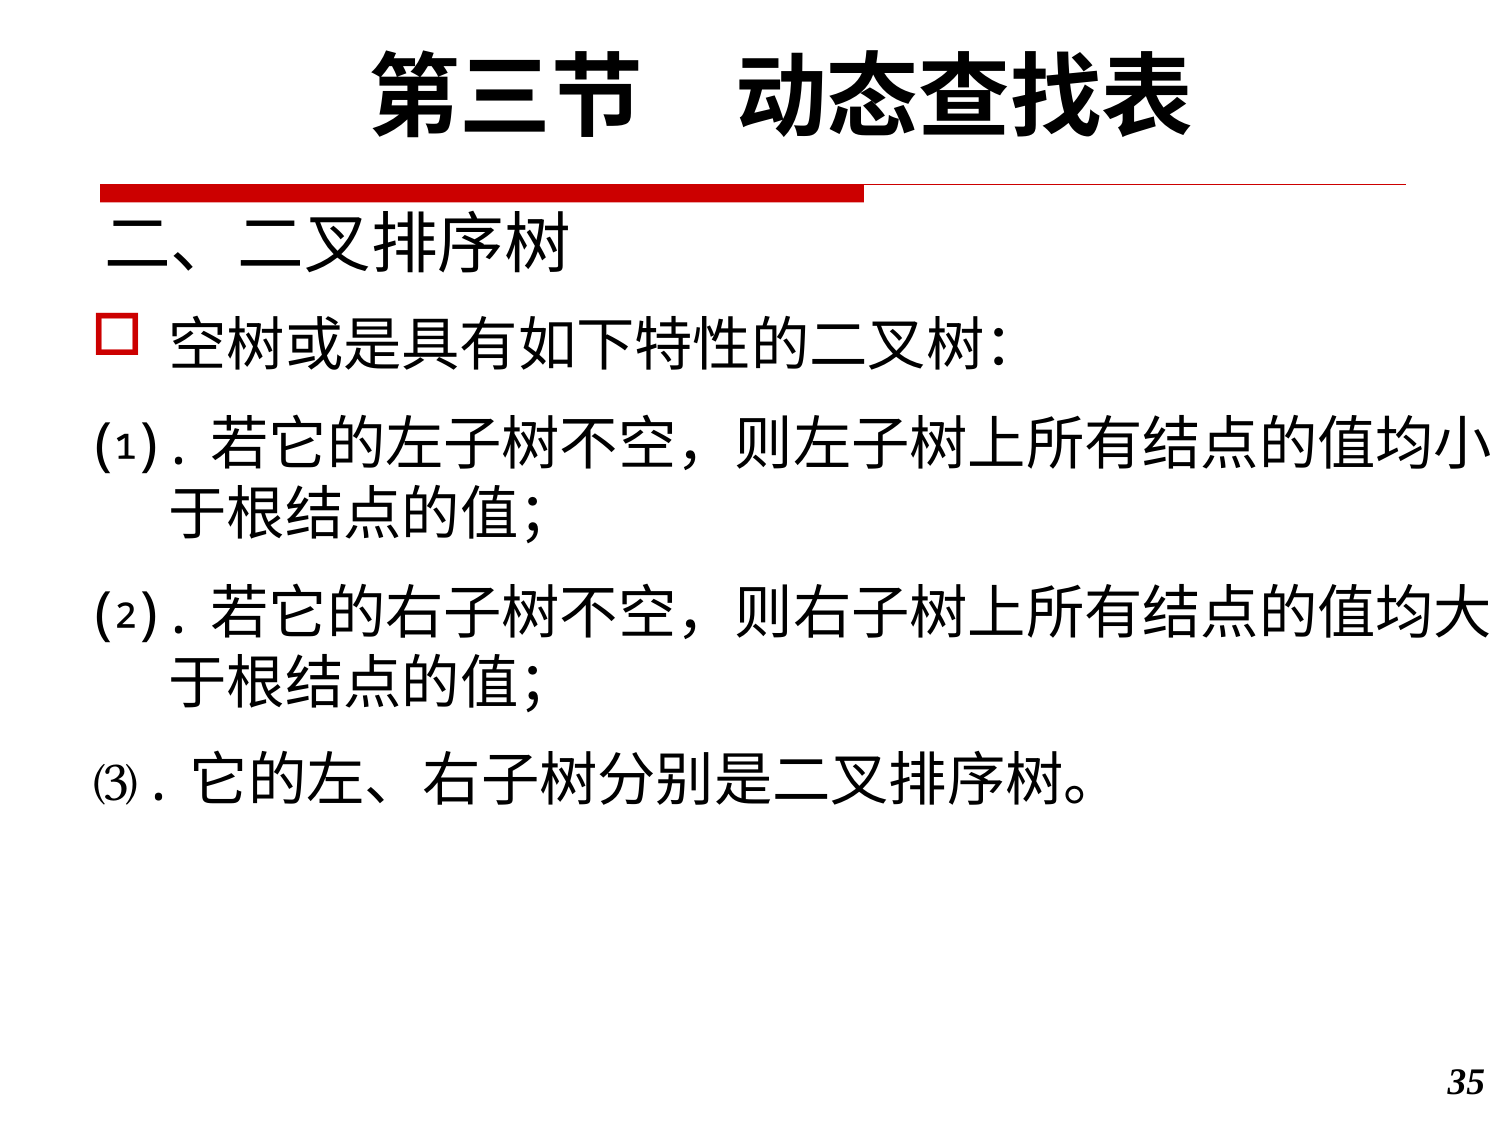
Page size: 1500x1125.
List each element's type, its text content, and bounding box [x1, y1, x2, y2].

list 空树或是具有如下特性的二叉树： ⑴.若它的左子树不空，则左子树上所有结点的值均小于根结点的值； ⑵.若它的右子树不空，则右子树上所有结点的值均大于根结点的值； ⑶.它的左、右子树分别是二叉排序树。 [76, 313, 1500, 976]
text_box 第三节 动态查找表 [87, 30, 1475, 156]
text_box 35 [1400, 1049, 1500, 1110]
title 二、二叉排序树 [89, 175, 1027, 289]
